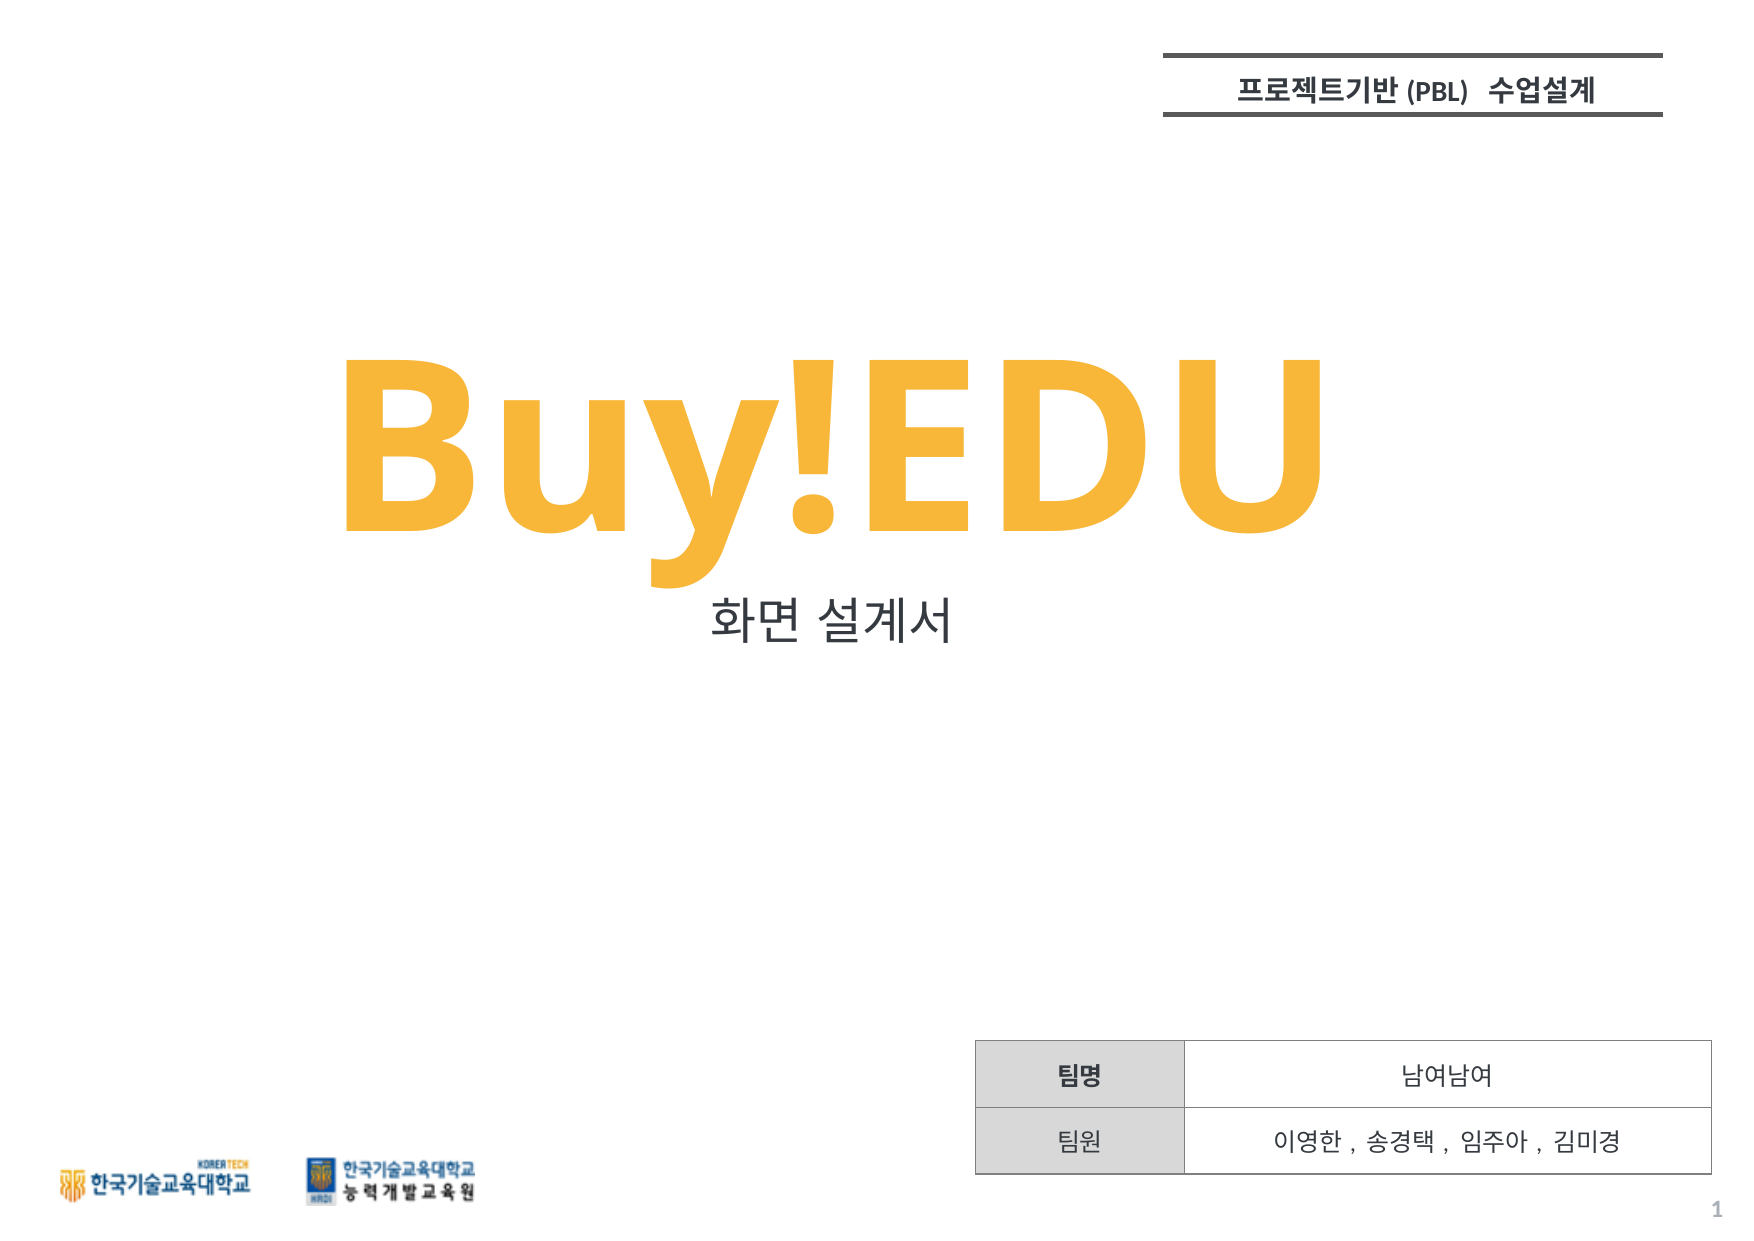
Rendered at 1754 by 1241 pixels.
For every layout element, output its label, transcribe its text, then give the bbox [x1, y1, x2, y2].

table_header 남여남여 [1185, 1041, 1711, 1107]
table_header 팀명 [976, 1041, 1184, 1107]
text_box Buy!EDU [208, 140, 1458, 587]
text_box 화면 설계서 [696, 587, 970, 657]
table_cell 이영한, 송경택, 임주아, 김미경 [1185, 1108, 1711, 1173]
slide_number 1 [1343, 1174, 1739, 1241]
picture [54, 1157, 475, 1206]
table_cell 팀원 [976, 1108, 1184, 1173]
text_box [1155, 55, 1679, 115]
